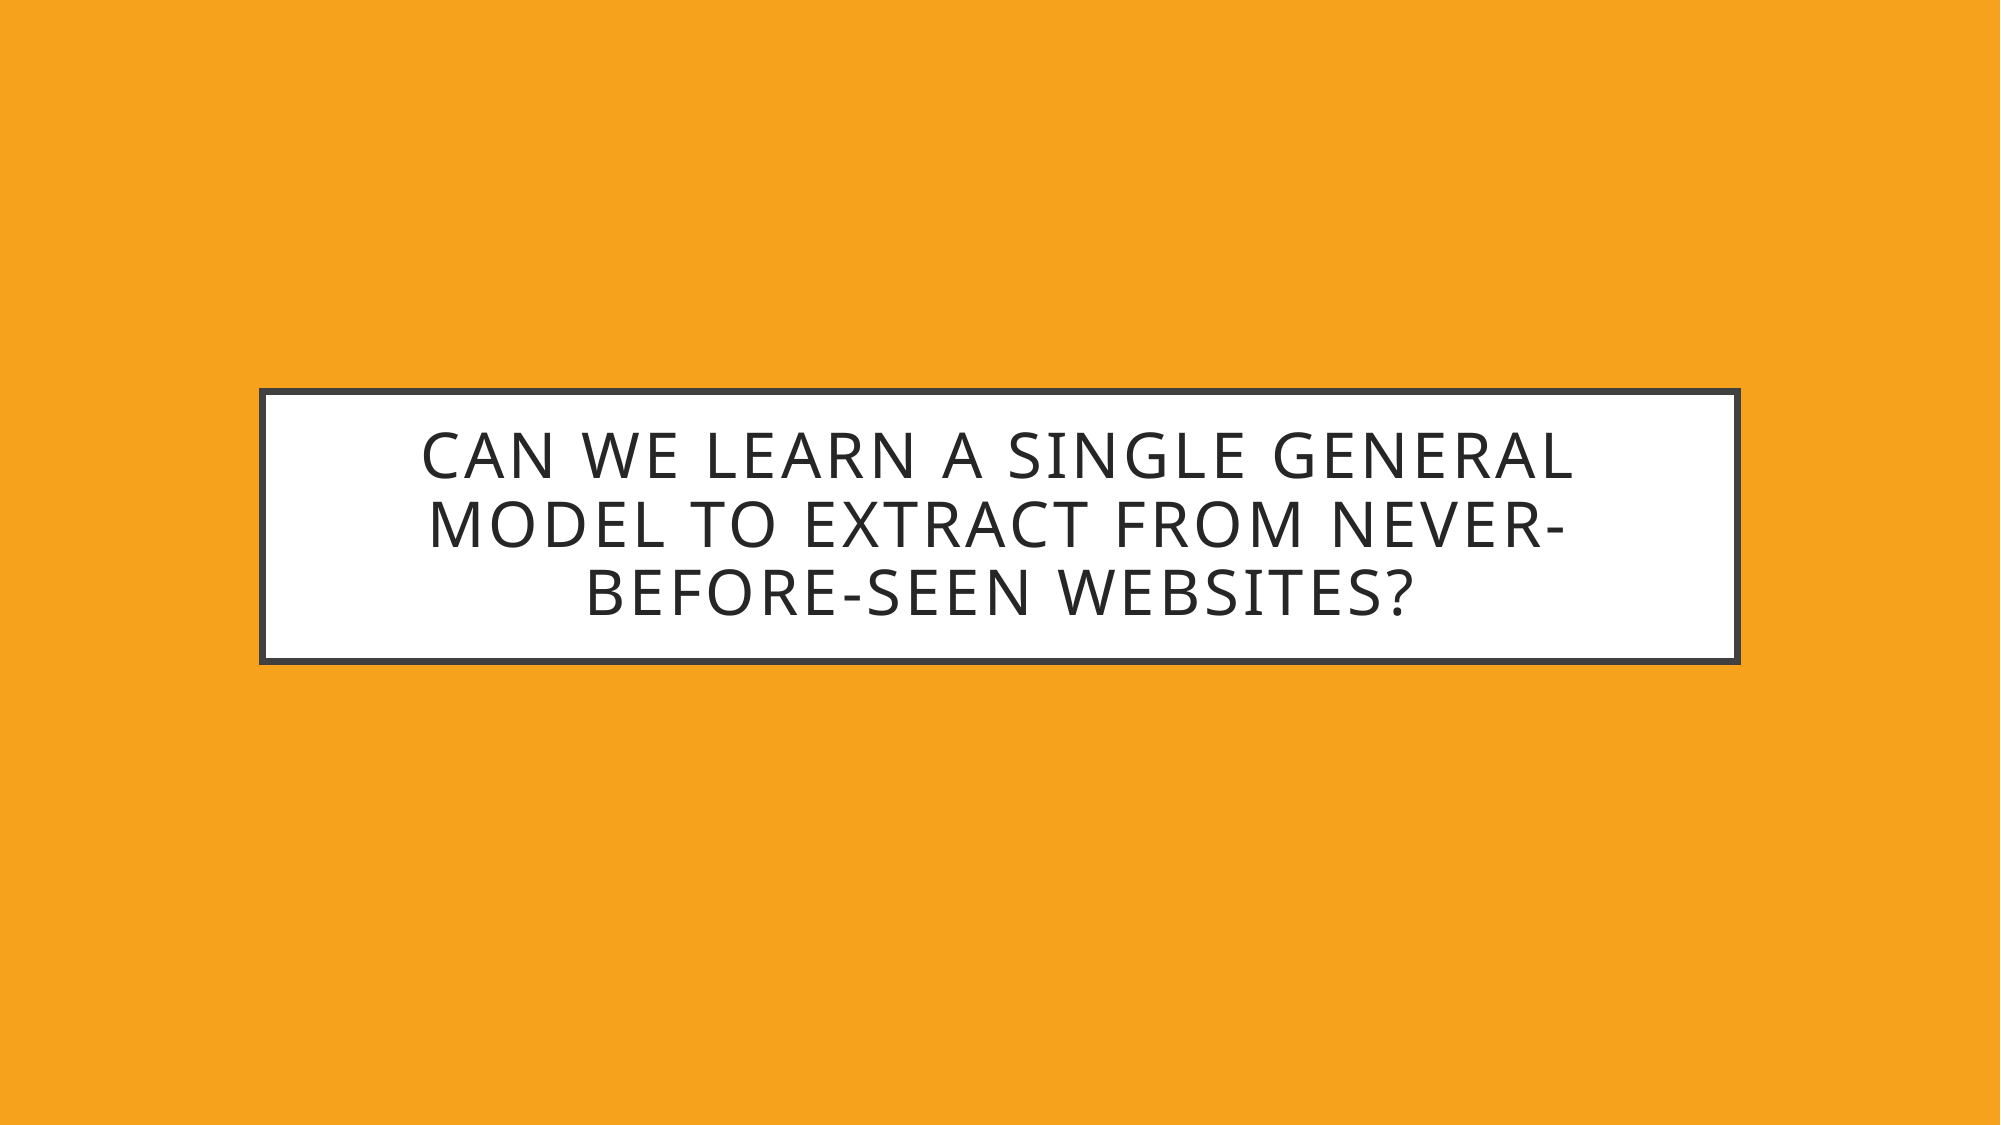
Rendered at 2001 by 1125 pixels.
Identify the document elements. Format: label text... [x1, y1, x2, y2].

title Can we learn a single general model to extract from never-before-seen websites? [259, 388, 1741, 665]
